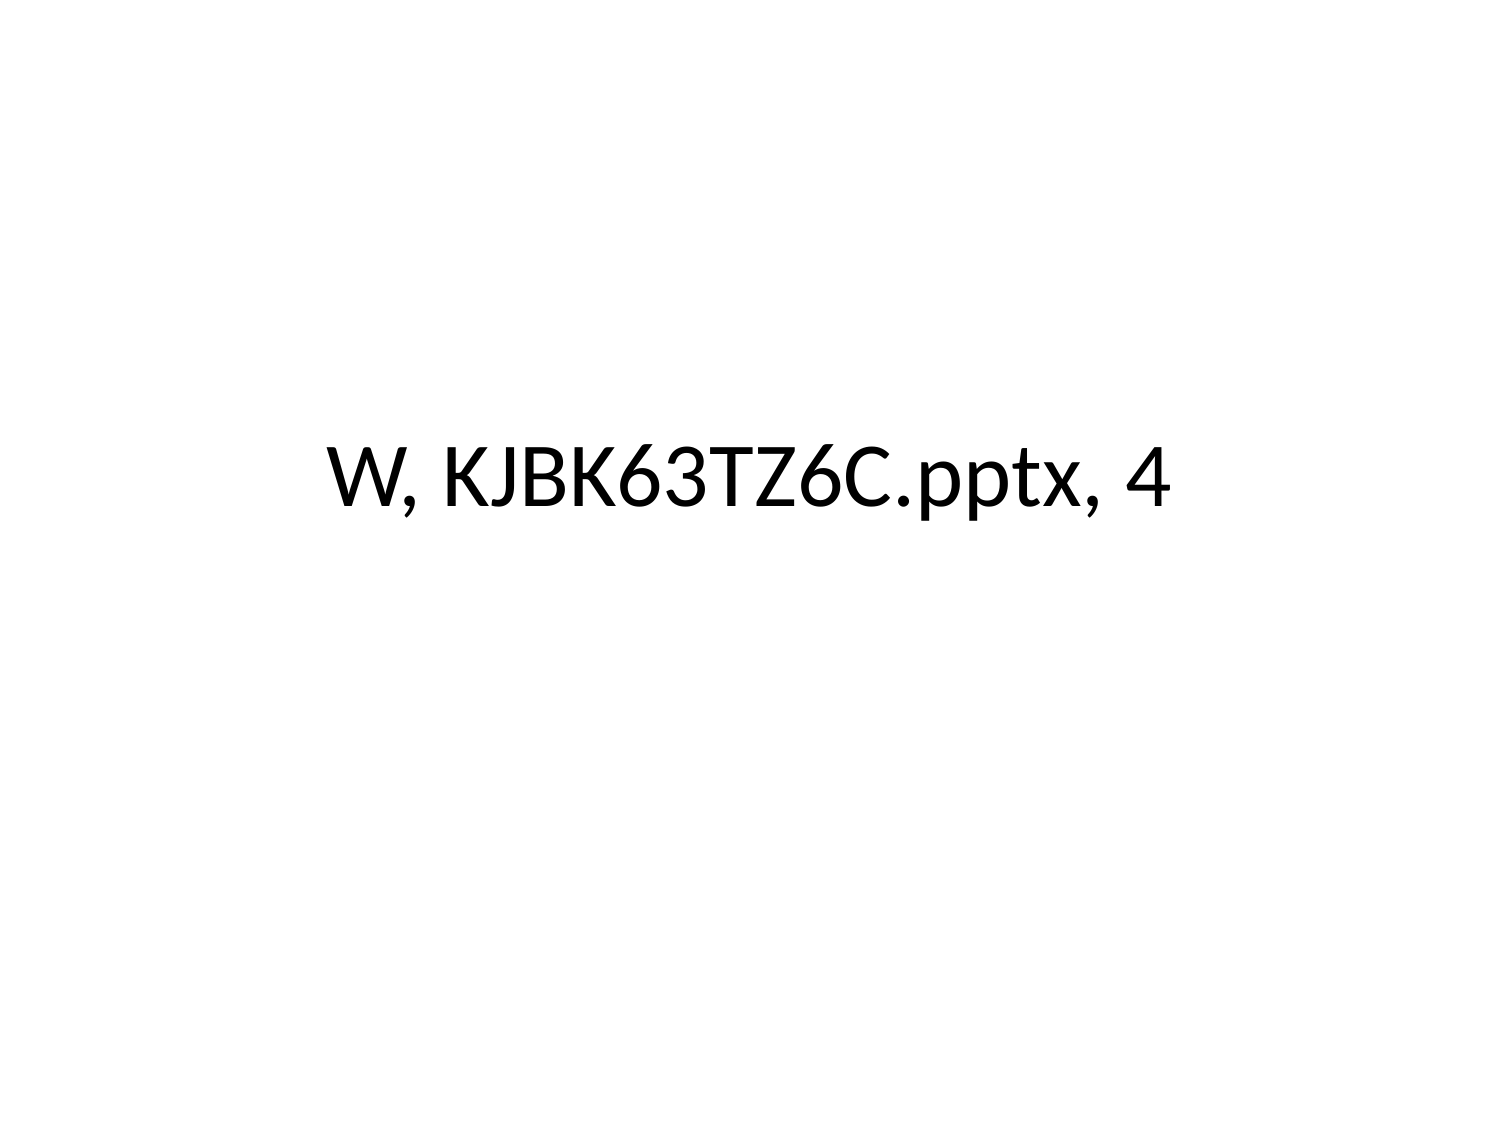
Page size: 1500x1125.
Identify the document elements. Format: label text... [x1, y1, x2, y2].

title W, KJBK63TZ6C.pptx, 4 [112, 349, 1388, 591]
